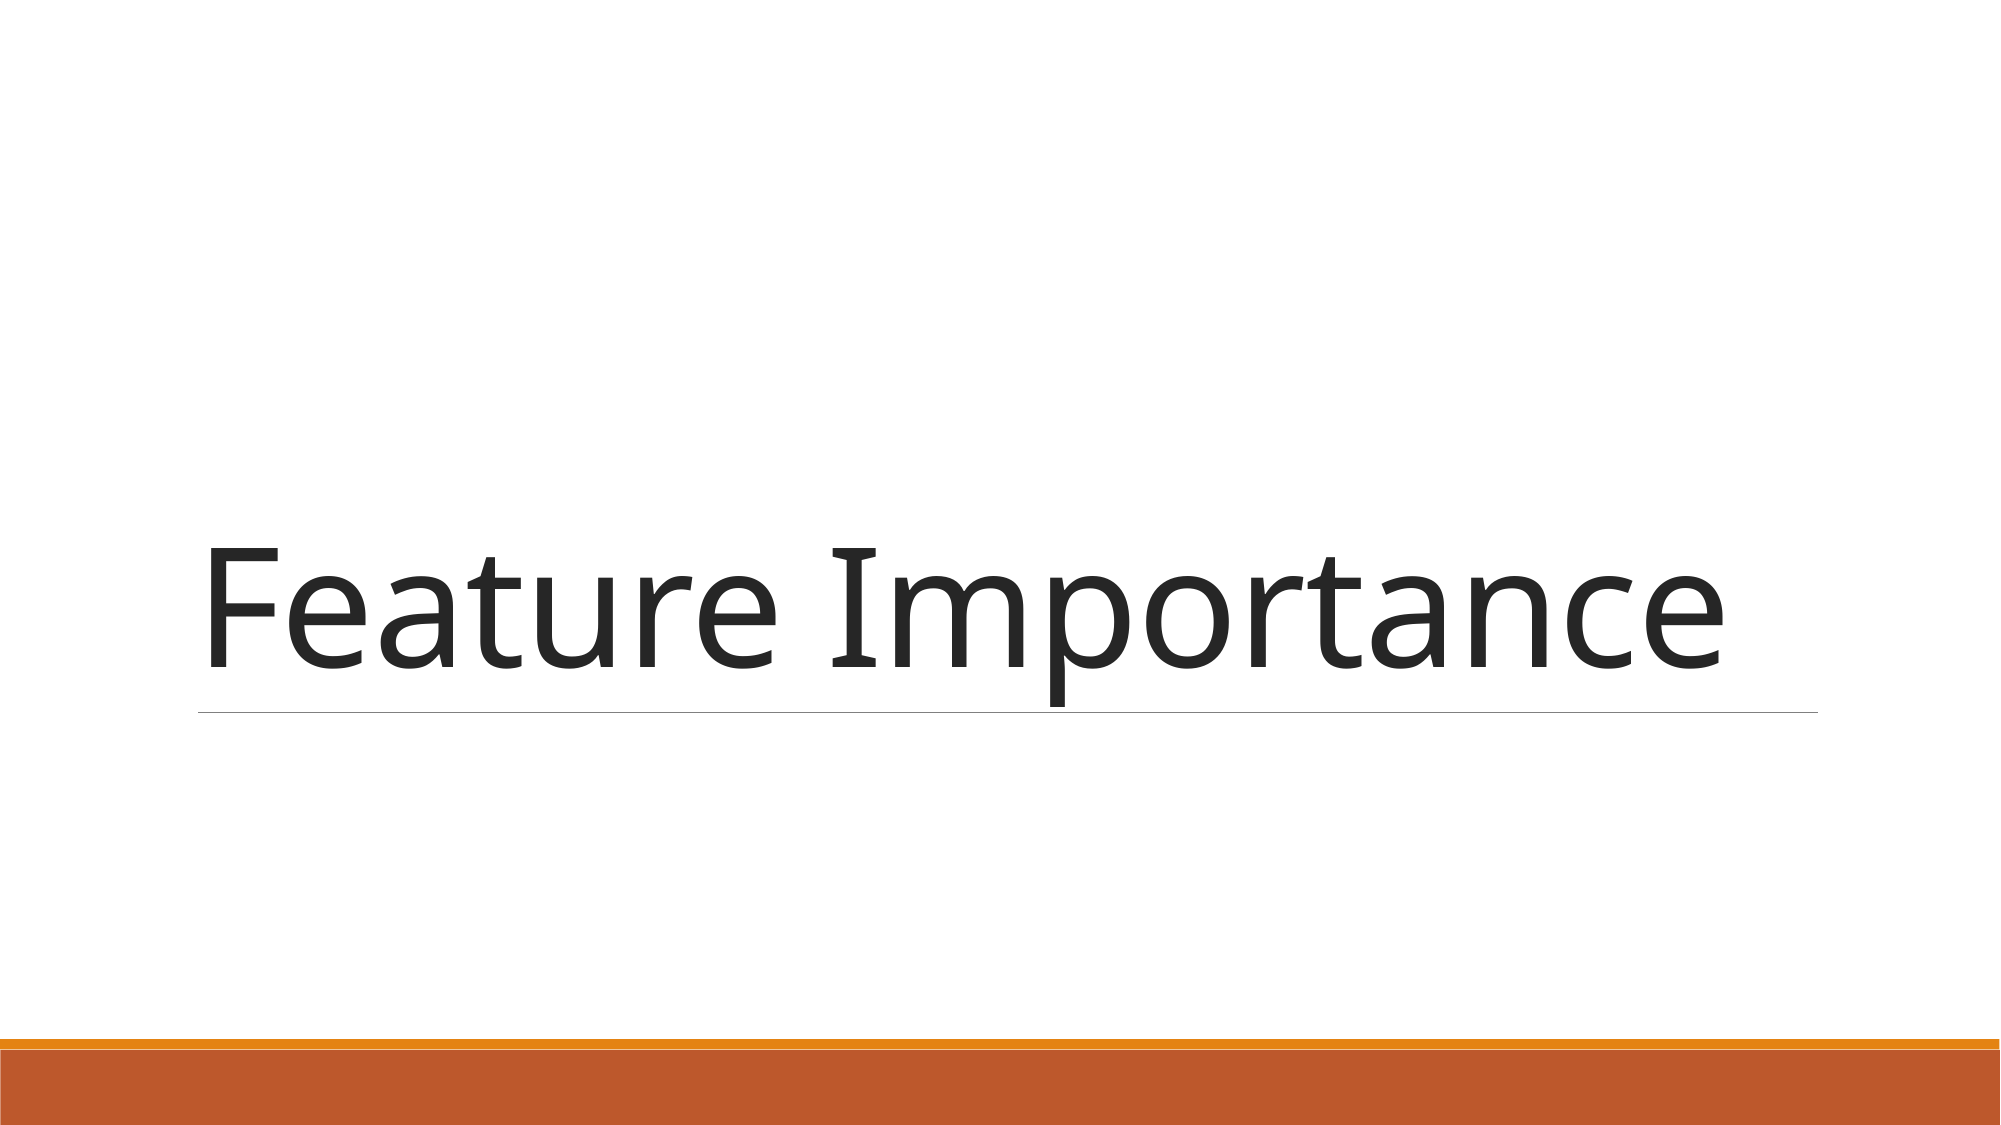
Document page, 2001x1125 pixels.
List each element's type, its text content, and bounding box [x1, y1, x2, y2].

title Feature Importance [180, 124, 1830, 710]
